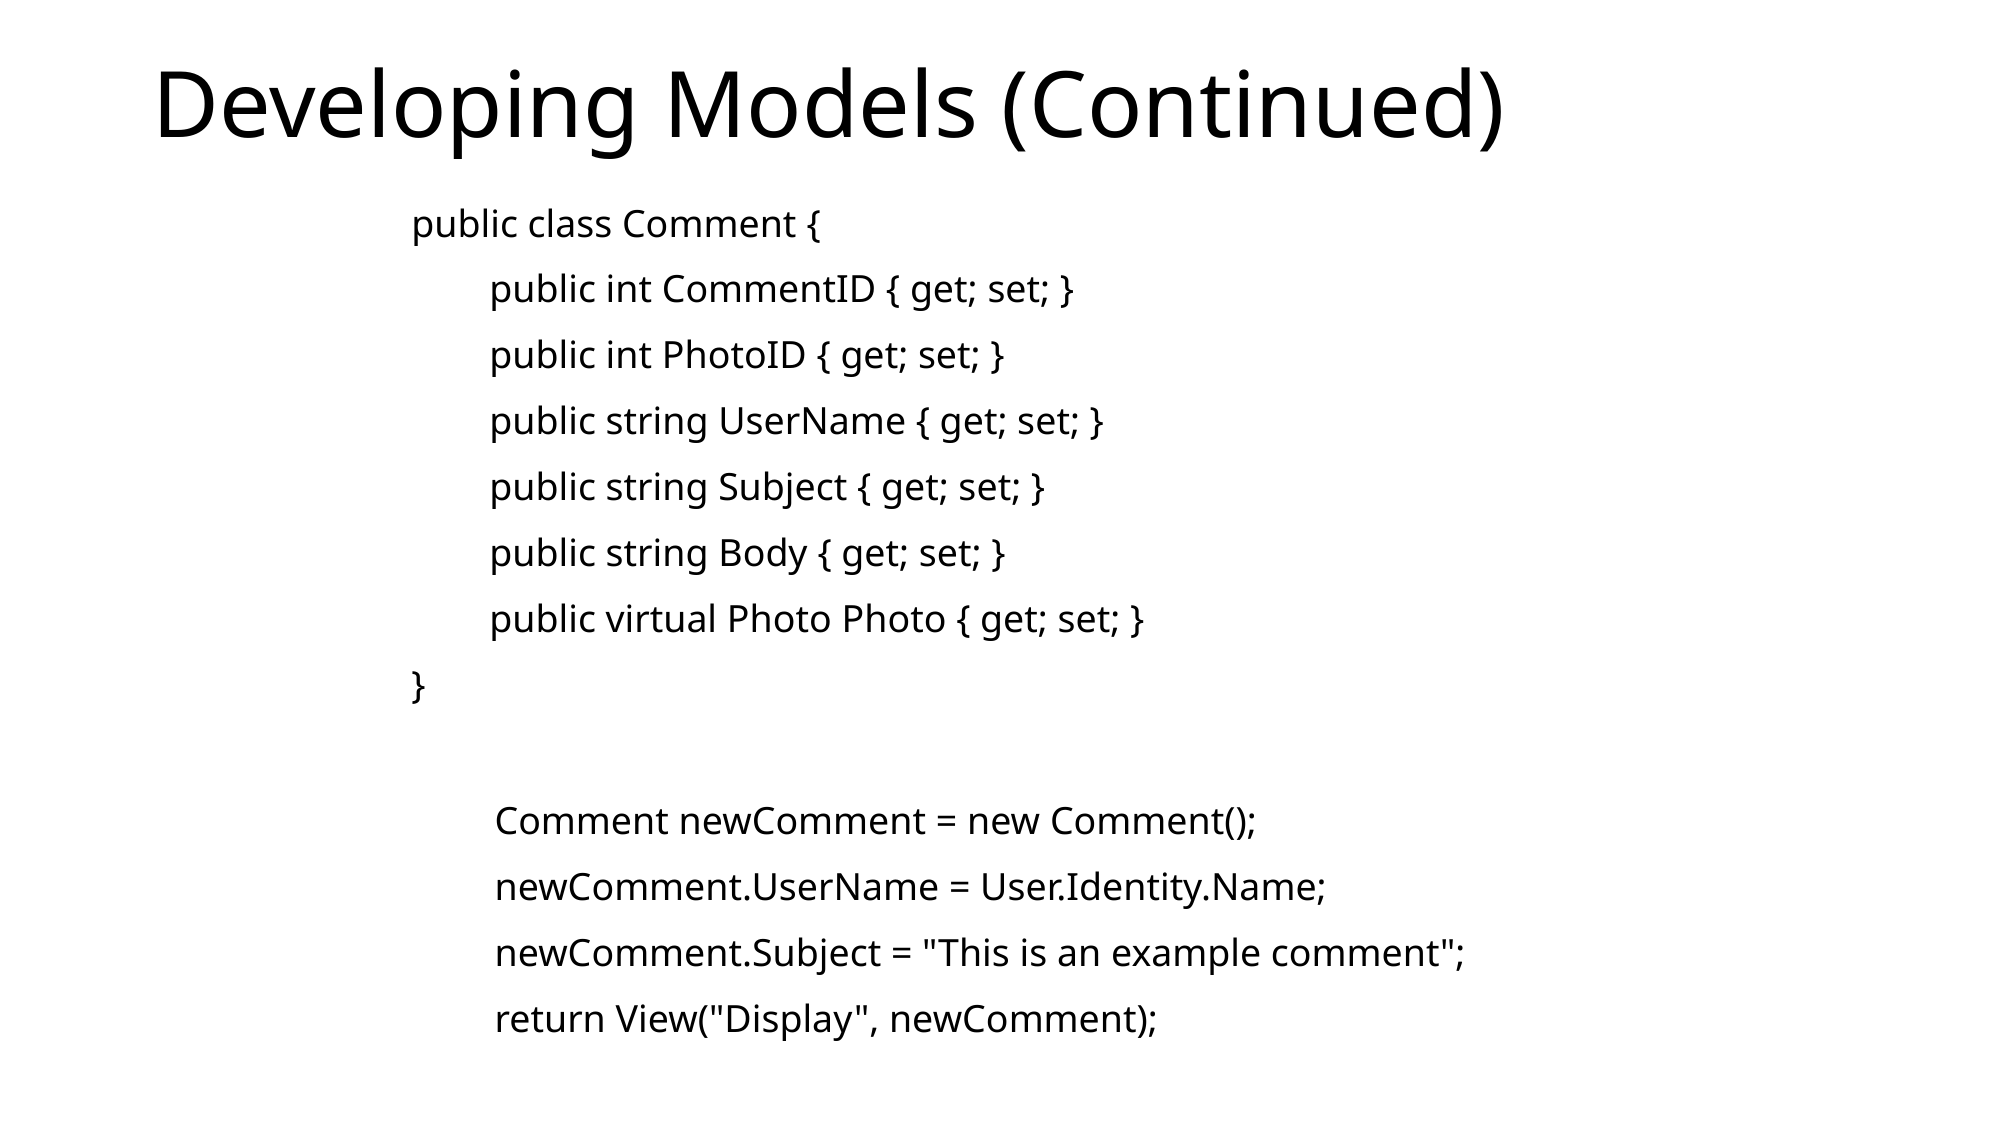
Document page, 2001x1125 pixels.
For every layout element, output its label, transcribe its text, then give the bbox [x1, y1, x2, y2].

title Developing Models (Continued) [137, 0, 1863, 217]
text_box Comment newComment = new Comment(); newComment.UserName = User.Identity.Name; newComment.Subject = "This is an example comment"; return View("Display", newComment); [479, 789, 1713, 1048]
text_box public class Comment { public int CommentID { get; set; } public int PhotoID { get; set; } public string UserName { get; set; } public string Subject { get; set; } public string Body { get; set; } public virtual Photo Photo { get; set; } } [396, 192, 1594, 713]
